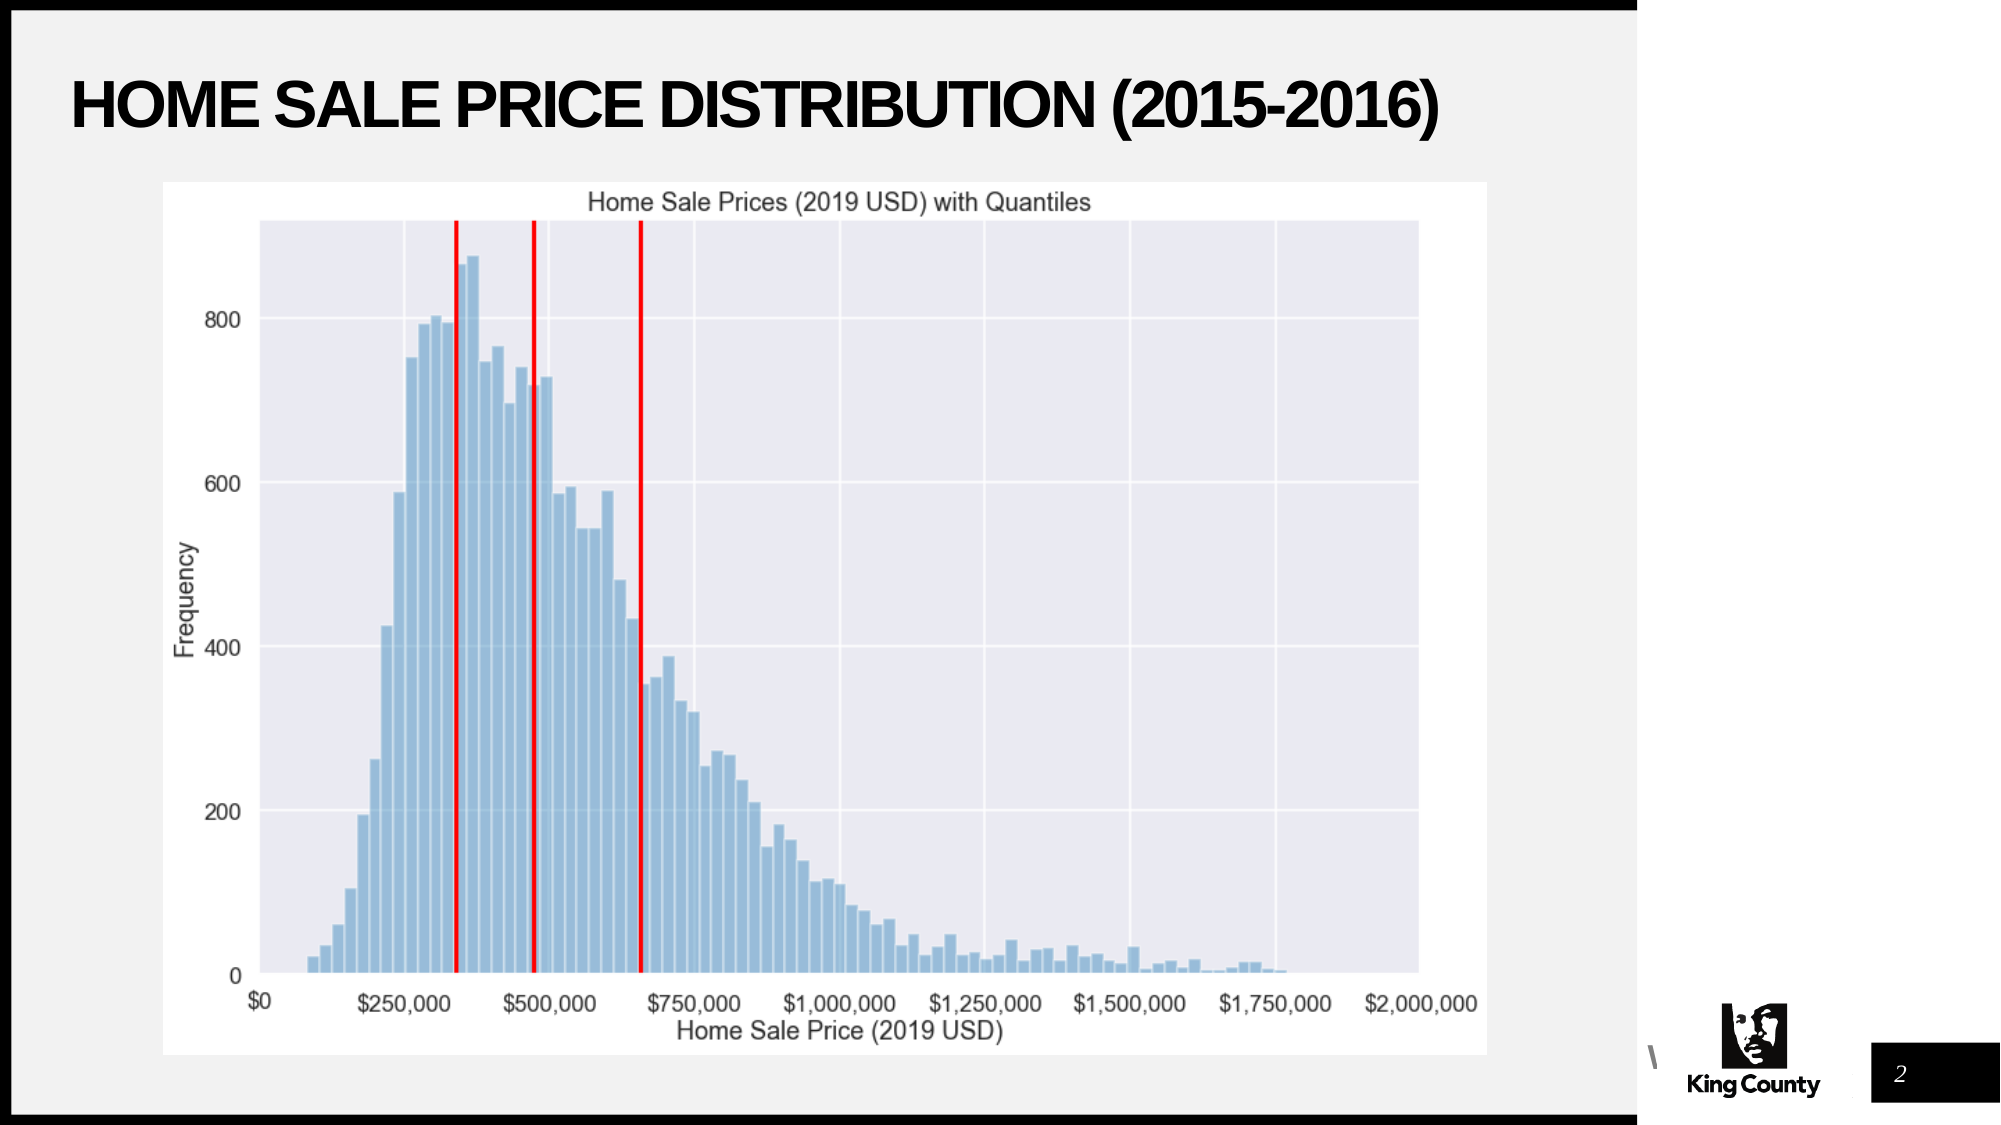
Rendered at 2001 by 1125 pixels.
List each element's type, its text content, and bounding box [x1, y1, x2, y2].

picture [163, 182, 1487, 1055]
slide_number 2 [1877, 1050, 1924, 1096]
picture [1657, 952, 1852, 1125]
title Home sale price distribution (2015-2016) [70, 70, 1580, 142]
